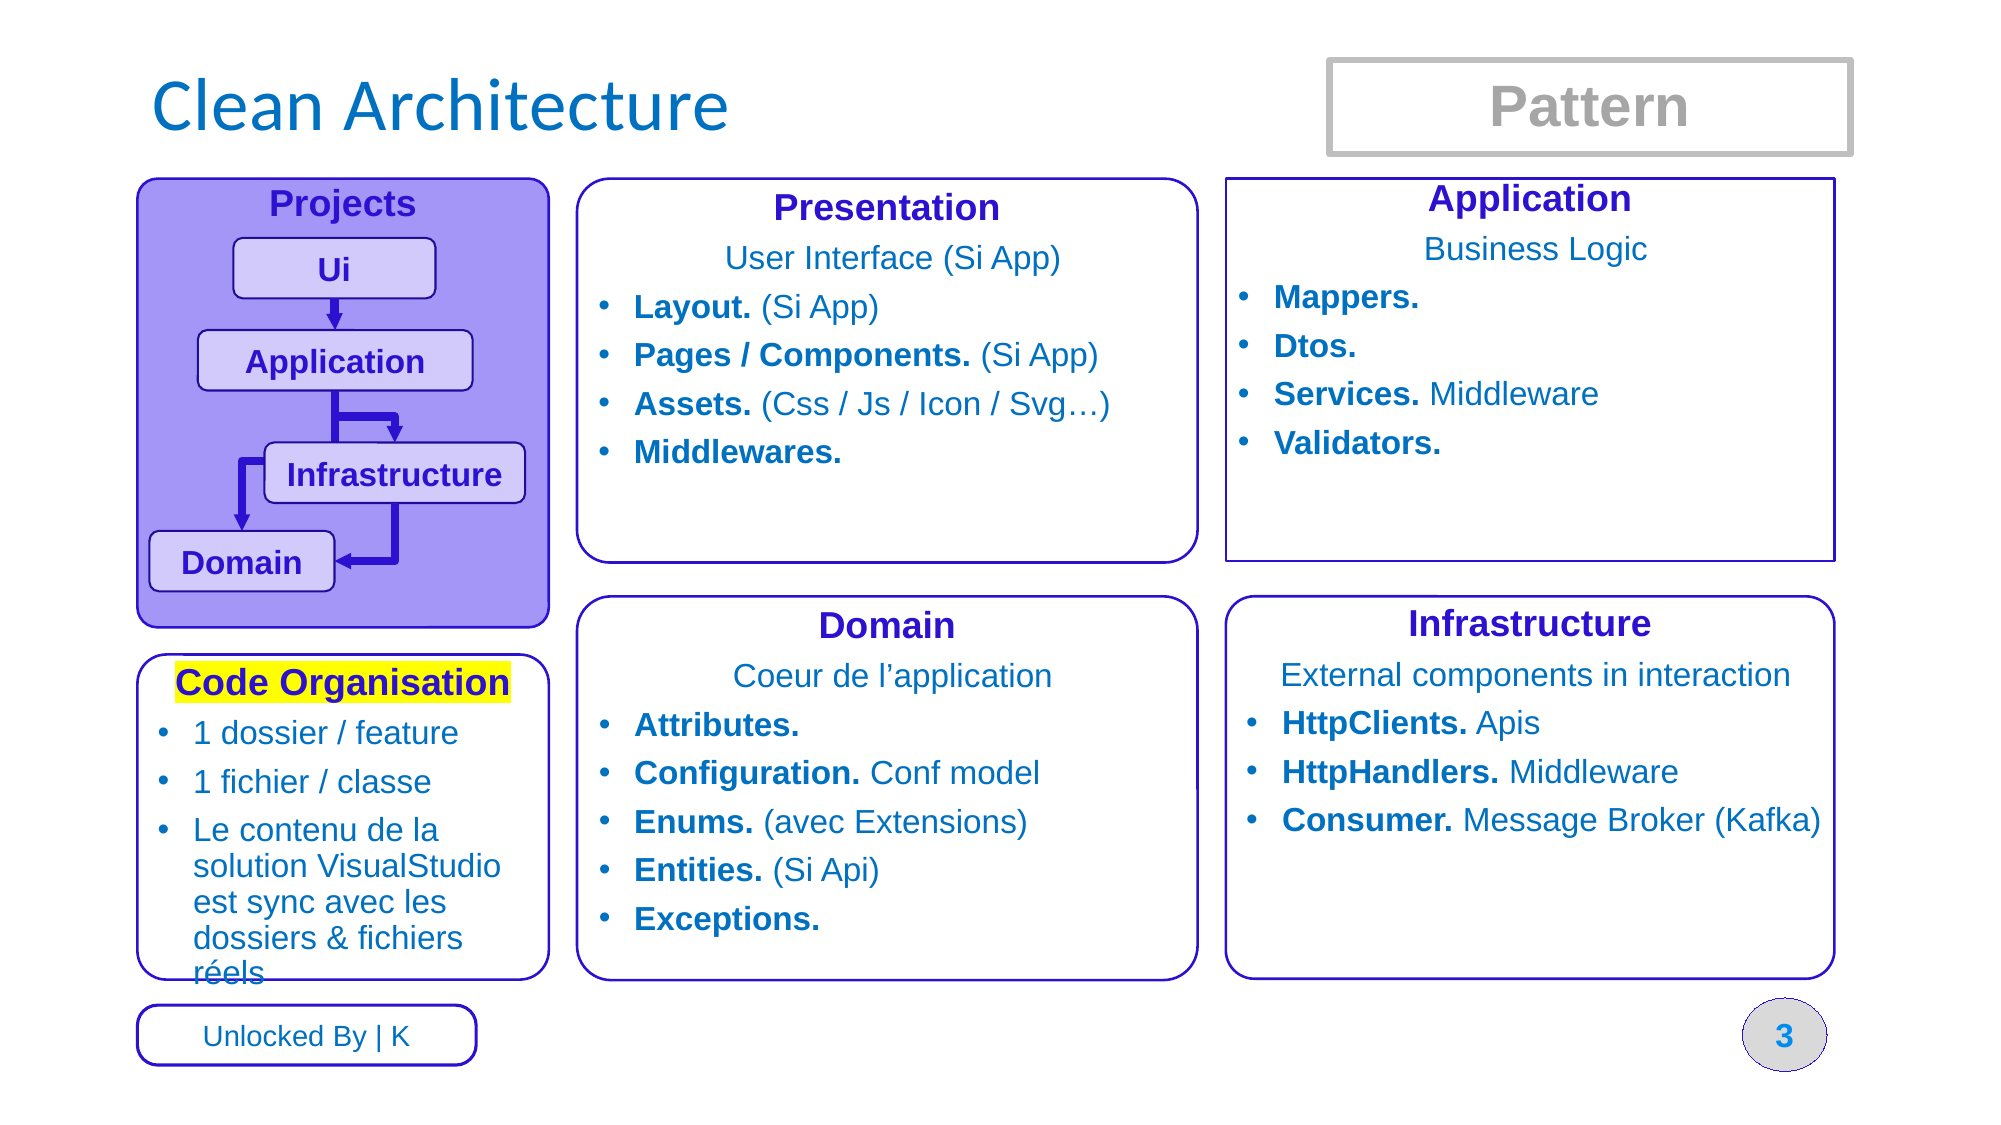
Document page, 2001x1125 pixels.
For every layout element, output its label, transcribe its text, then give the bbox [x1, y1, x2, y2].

slide_number 3 [1742, 997, 1828, 1072]
text_box Ui [232, 236, 437, 300]
text_box Projects [136, 178, 550, 628]
text_box Domain Coeur de l’application Attributes. Configuration. Conf model Enums. (avec Extensions) Entities. (Si Api) Exceptions. [577, 596, 1198, 981]
title Clean Architecture [137, 59, 1313, 154]
list Application Business Logic Mappers. Dtos. Services. Middleware Validators. [1225, 177, 1836, 562]
text_box Application [196, 328, 474, 392]
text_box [338, 386, 391, 447]
text_box Code Organisation 1 dossier / feature 1 fichier / classe Le contenu de la solution VisualStudio est sync avec les dossiers & fichiers réels [137, 654, 549, 980]
text_box Domain [148, 529, 336, 593]
list Pattern [1326, 57, 1854, 157]
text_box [218, 414, 359, 508]
text_box Infrastructure [359, 441, 527, 505]
text_box Presentation User Interface (Si App) Layout. (Si App) Pages / Components. (Si App) Assets. (Css / Js / Icon / Svg…) Middlewares. [576, 178, 1198, 563]
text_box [335, 501, 394, 563]
footer Unlocked By | K [135, 1003, 478, 1067]
text_box Infrastructure External components in interaction HttpClients. Apis HttpHandlers. Middleware Consumer. Message Broker (Kafka) [1225, 596, 1835, 979]
